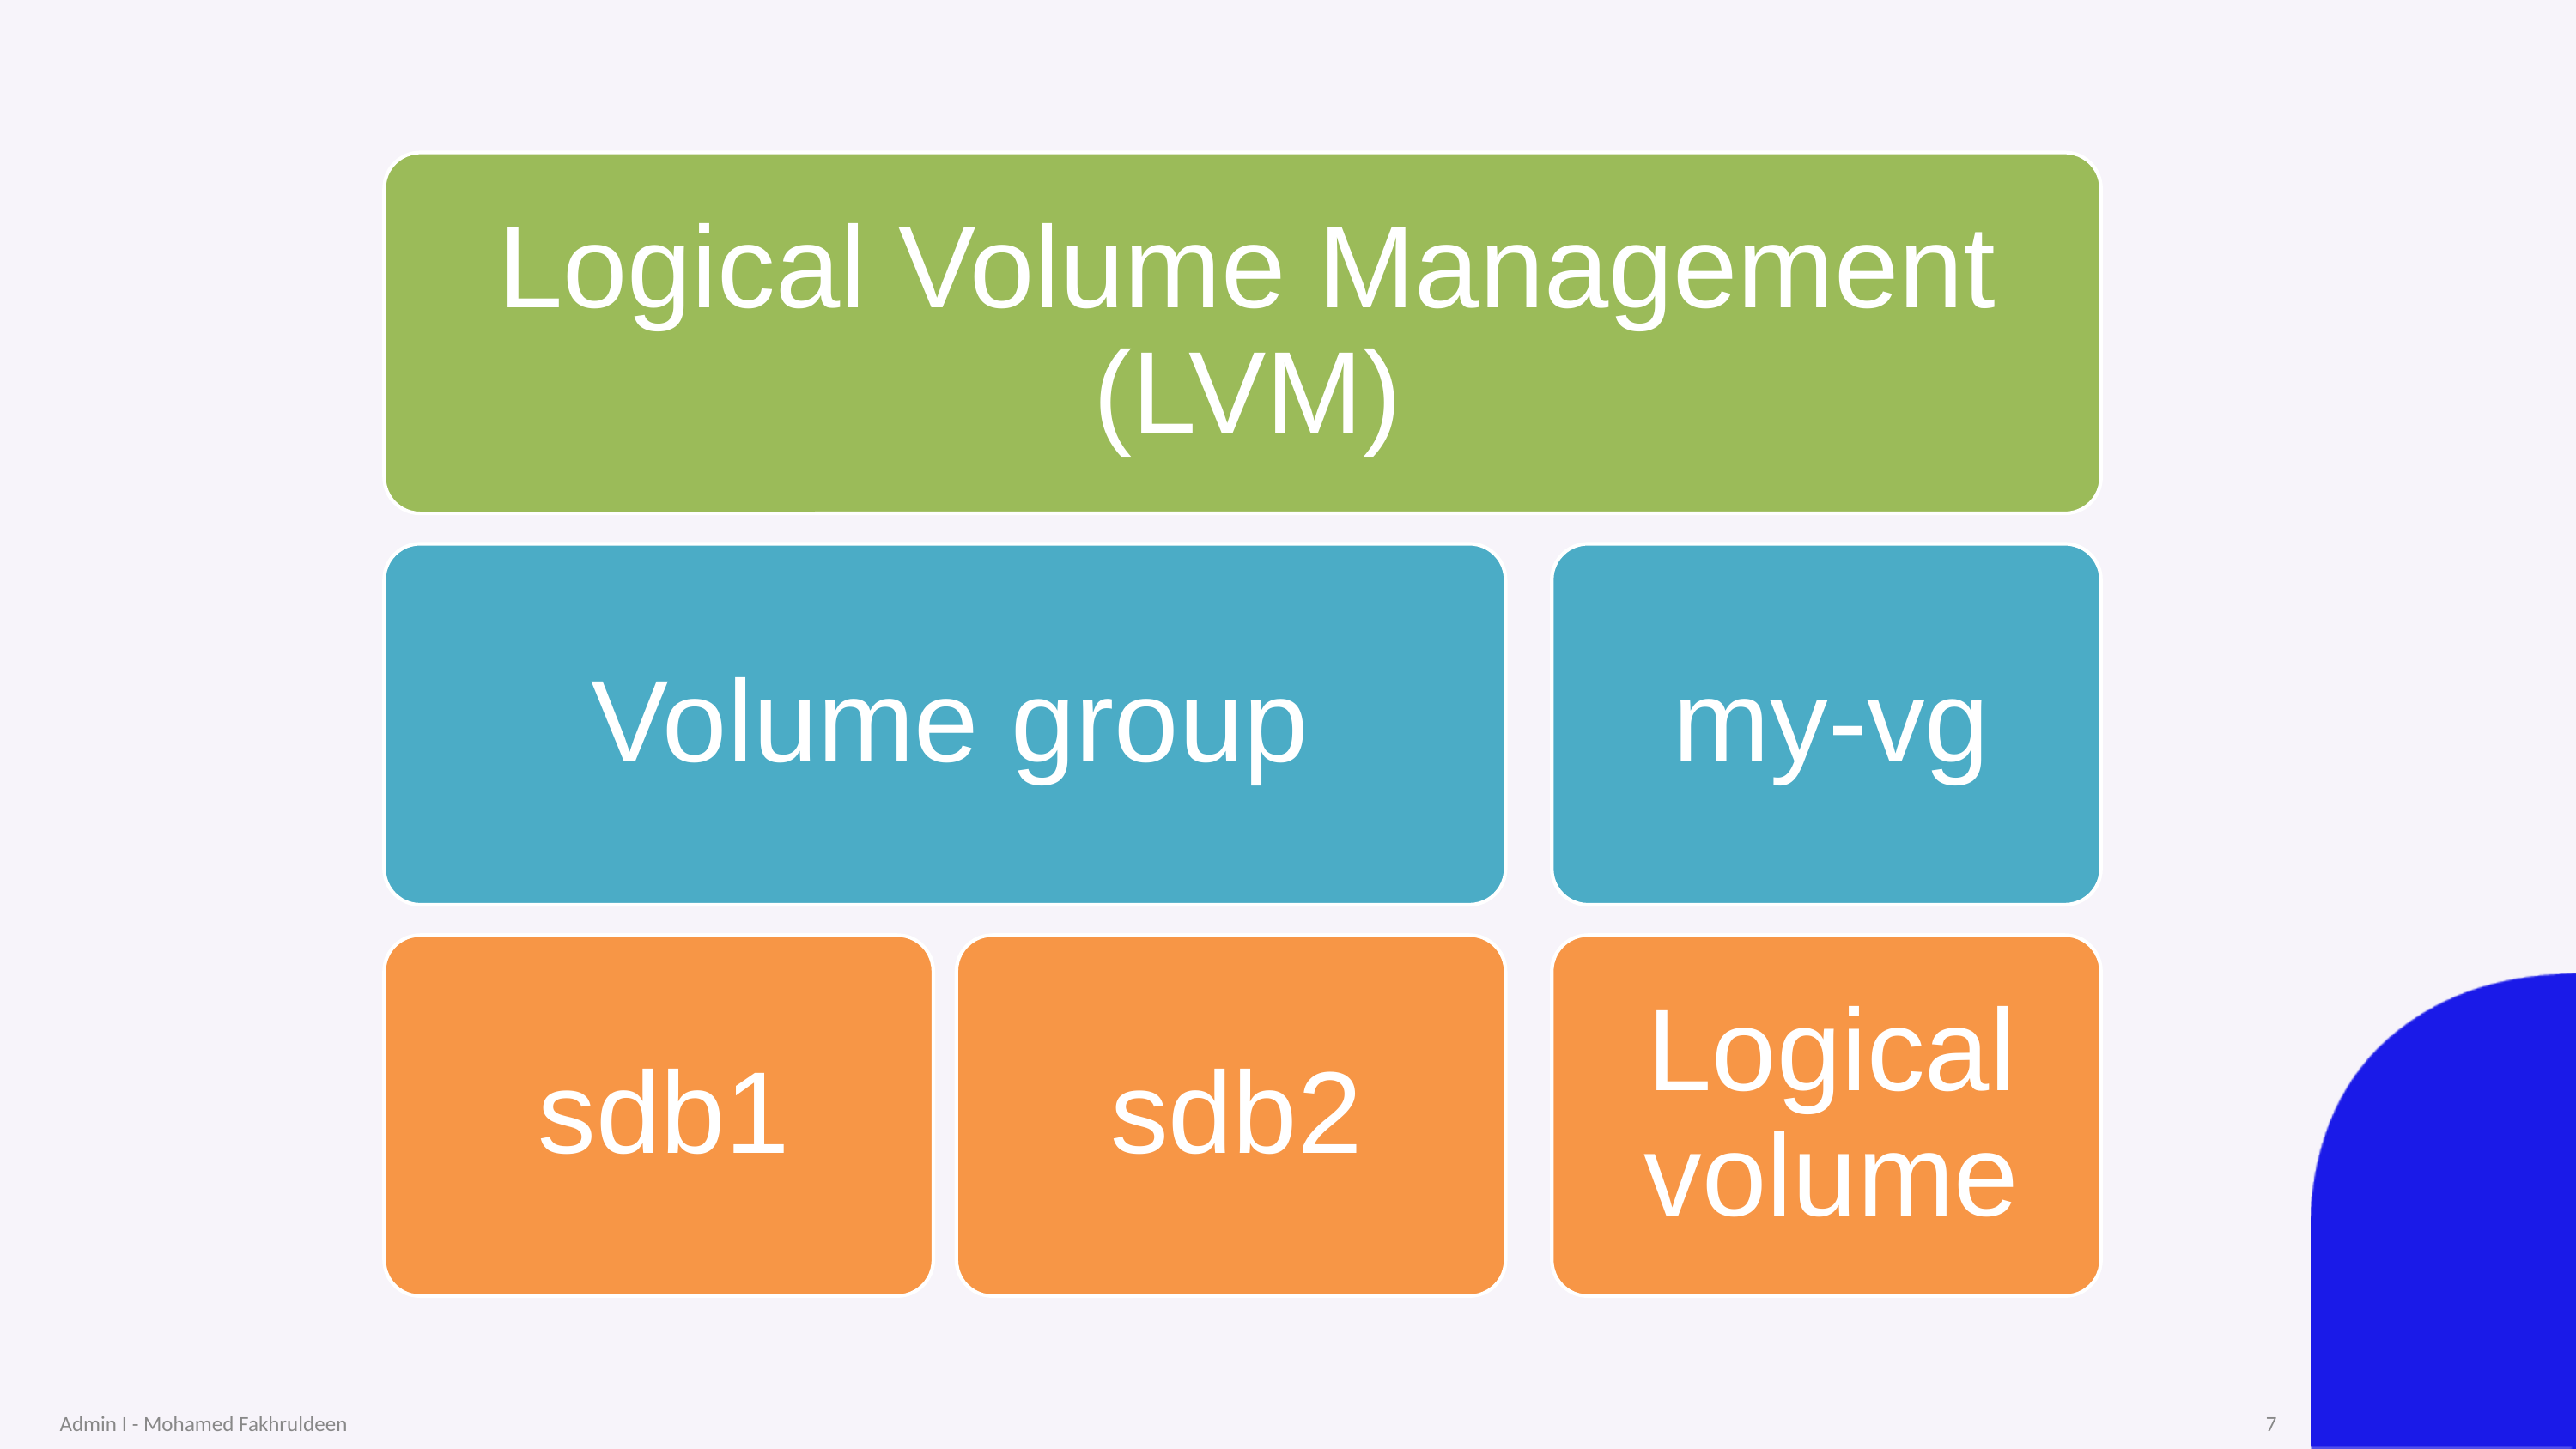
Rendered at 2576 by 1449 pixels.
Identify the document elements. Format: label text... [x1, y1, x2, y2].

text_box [383, 151, 2102, 1297]
slide_number 7 [1989, 1397, 2290, 1449]
picture [2311, 972, 2576, 1449]
footer Admin I - Mohamed Fakhruldeen [0, 1397, 408, 1449]
